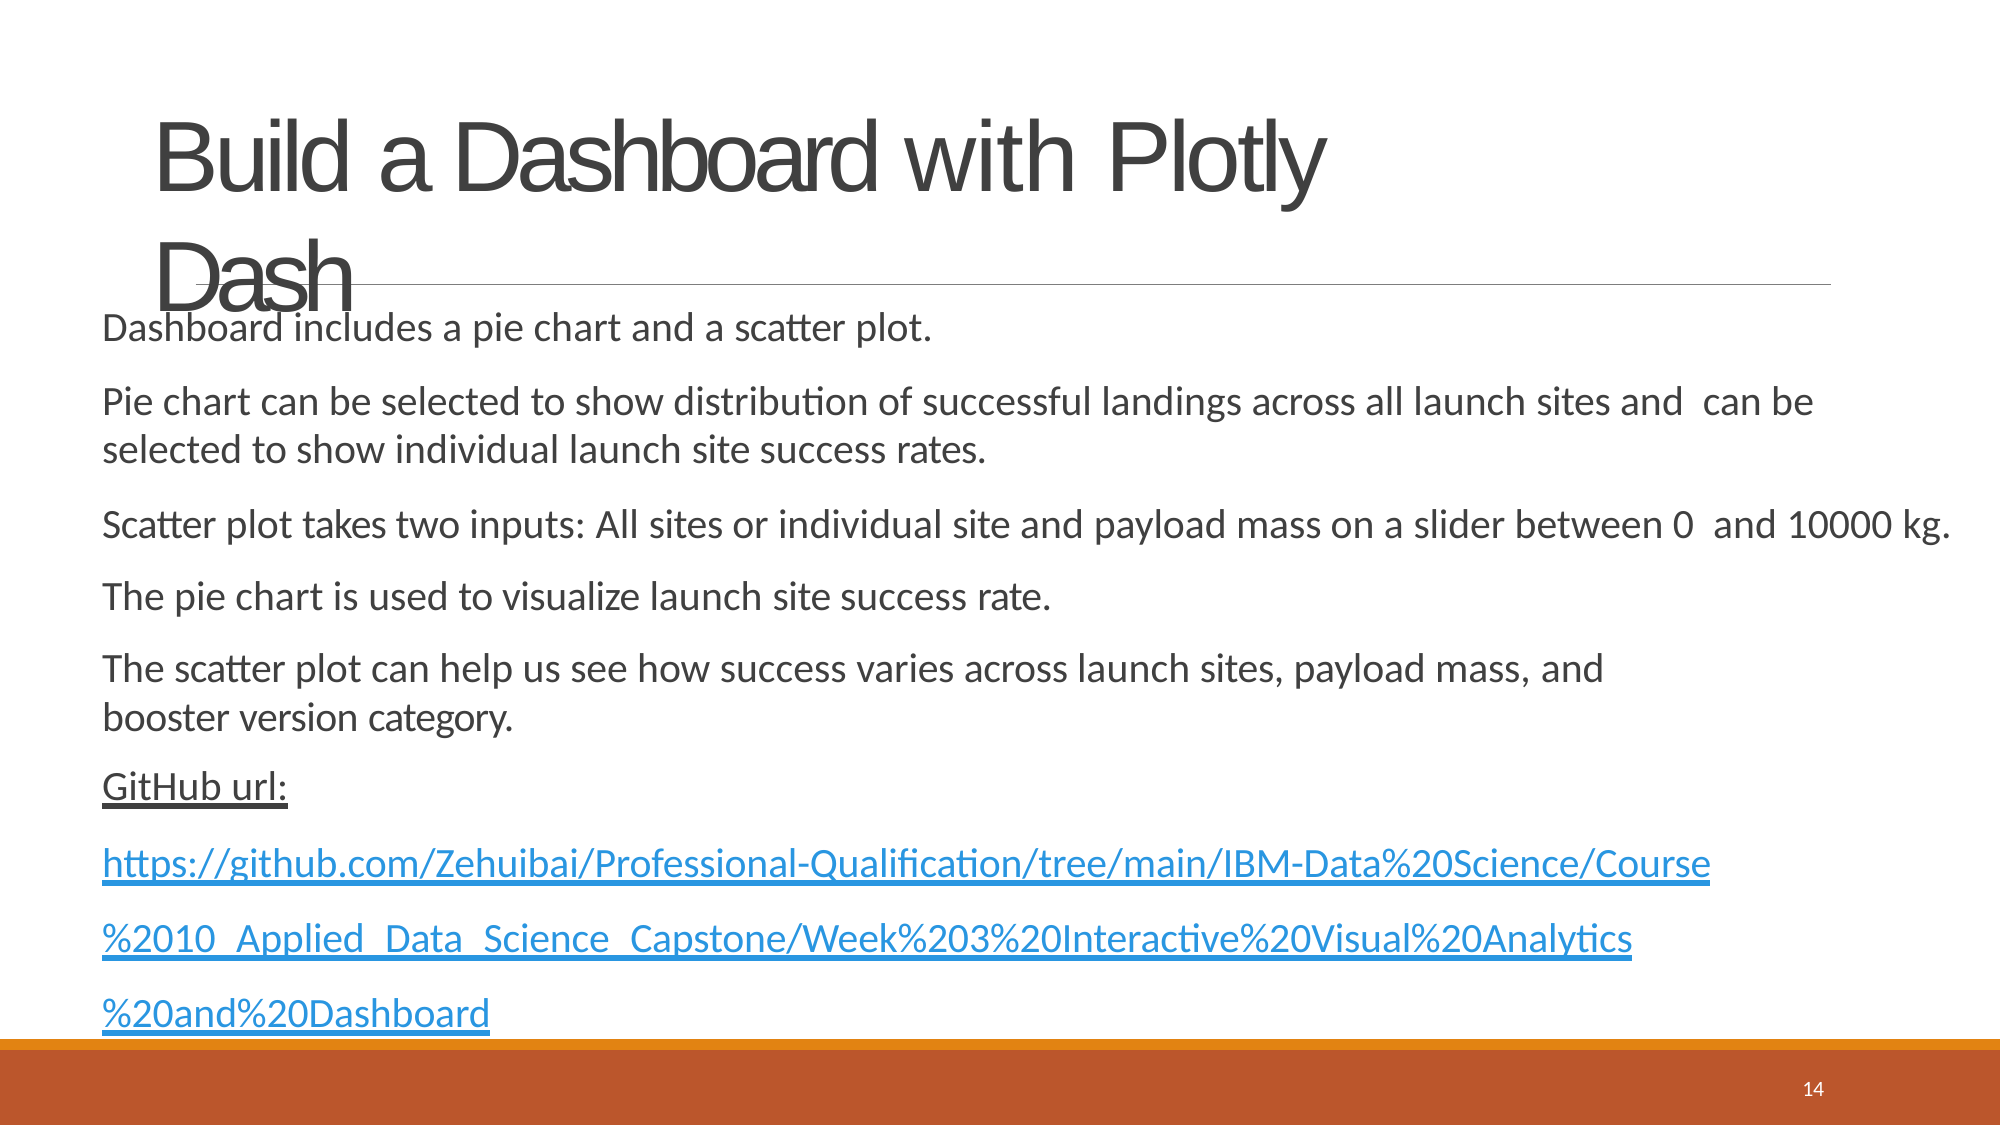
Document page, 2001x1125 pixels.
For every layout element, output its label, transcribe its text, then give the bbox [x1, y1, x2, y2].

slide_number 14 [1795, 1077, 1831, 1125]
text_box Dashboard includes a pie chart and a scatter plot. Pie chart can be selected to show distribution of successful landings across all launch sites and can be selected to show individual launch site success rates. Scatter plot takes two inputs: All sites or individual site and payload mass on a slider between 0 and 10000 kg. The pie chart is used to visualize launch site success rate. The scatter plot can help us see how success varies across launch sites, payload mass, and booster version category. GitHub url: https://github.com/Zehuibai/Professional-Qualification/tree/main/IBM-Data%20Science/Course%2010_Applied_Data_Science_Capstone/Week%203%20Interactive%20Visual%20Analytics%20and%20Dashboard [99, 274, 1975, 1036]
title Build a Dashboard with Plotly Dash [150, 89, 1517, 274]
